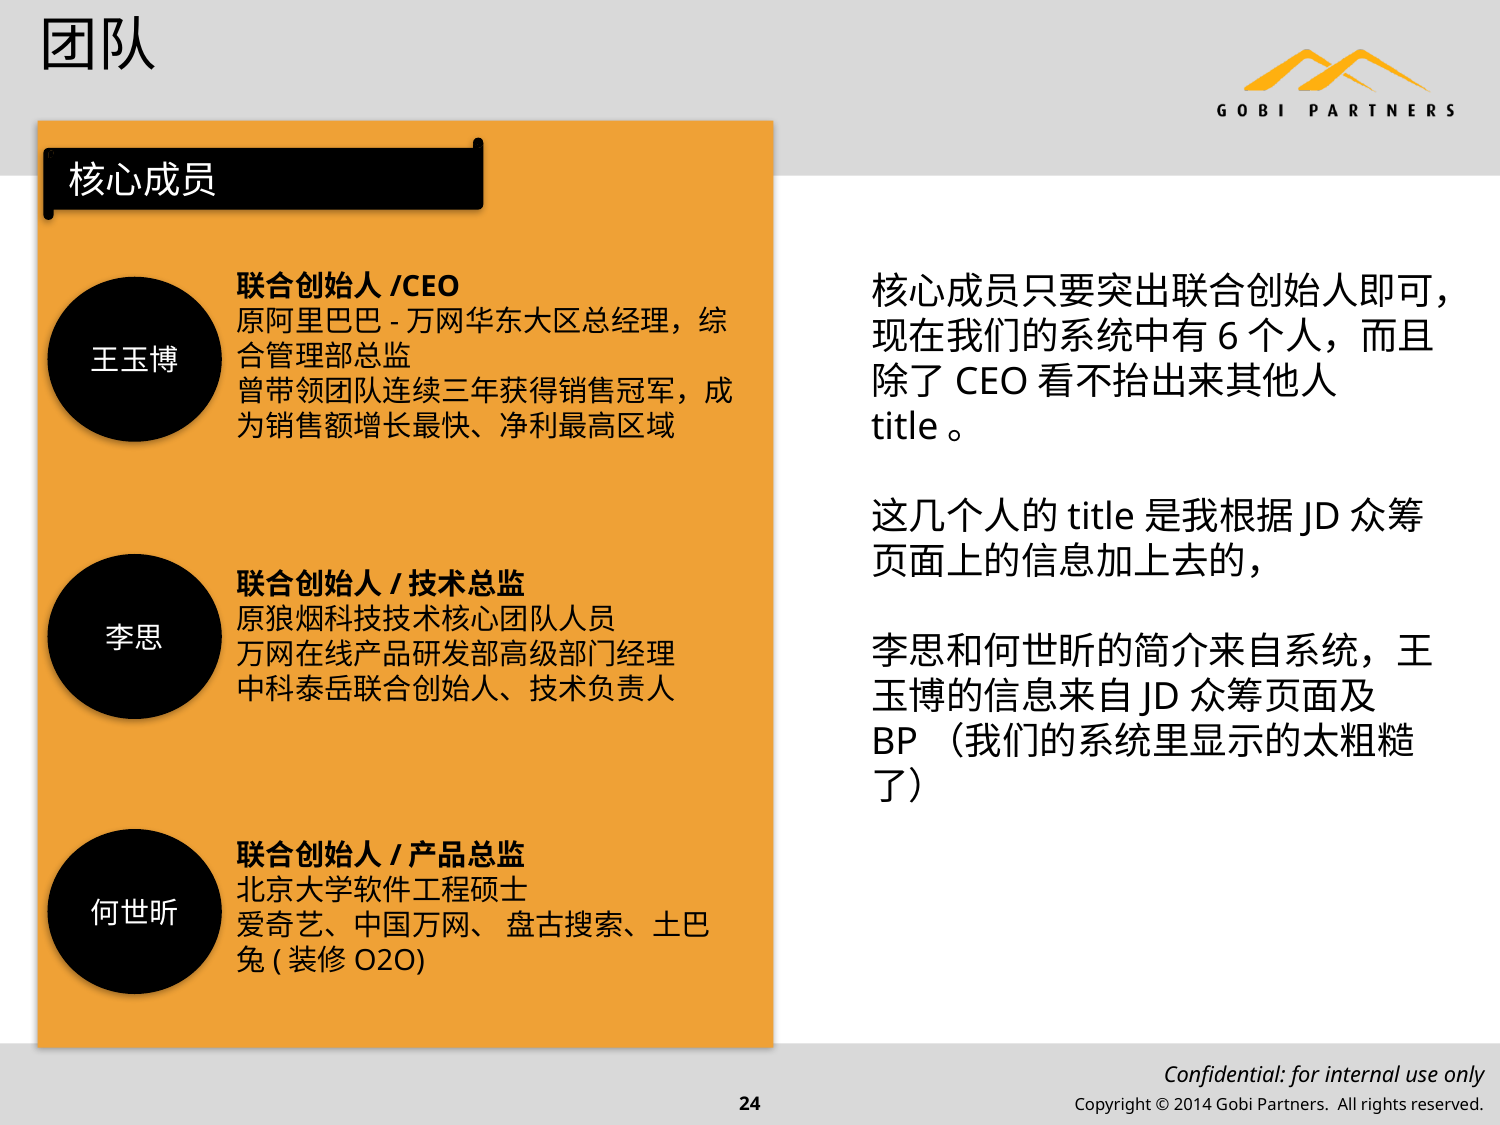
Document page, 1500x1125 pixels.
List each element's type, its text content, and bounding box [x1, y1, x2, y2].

text_box 李思 [46, 553, 223, 720]
text_box 联合创始人/产品总监 北京⼤学软件⼯程硕⼠ 爱奇艺、中国万网、 盘古搜索、⼟巴兔(装修O2O) [221, 829, 752, 984]
text_box 何世昕 [46, 828, 223, 995]
text_box 王玉博 [46, 275, 223, 443]
text_box 核心成员只要突出联合创始人即可，现在我们的系统中有6个人，而且除了CEO看不抬出来其他人title。 这几个人的title是我根据JD众筹页面上的信息加上去的， 李思和何世盺的简介来自系统，王玉博的信息来自JD众筹页面及BP（我们的系统里显示的太粗糙了） [856, 259, 1471, 815]
text_box 联合创始人/技术总监 原狼烟科技技术核心团队人员 万网在线产品研发部高级部门经理 中科泰岳联合创始人、技术负责⼈ [221, 558, 752, 713]
picture [1225, 21, 1495, 119]
title 团队 [24, 0, 1225, 175]
text_box 核心成员 [42, 136, 485, 221]
text_box 联合创始人/CEO 原阿里巴巴-万网华东大区总经理，综合管理部总监 曾带领团队连续三年获得销售冠军，成为销售额增长最快、净利最高区域 [221, 259, 752, 450]
text_box [37, 175, 774, 1048]
